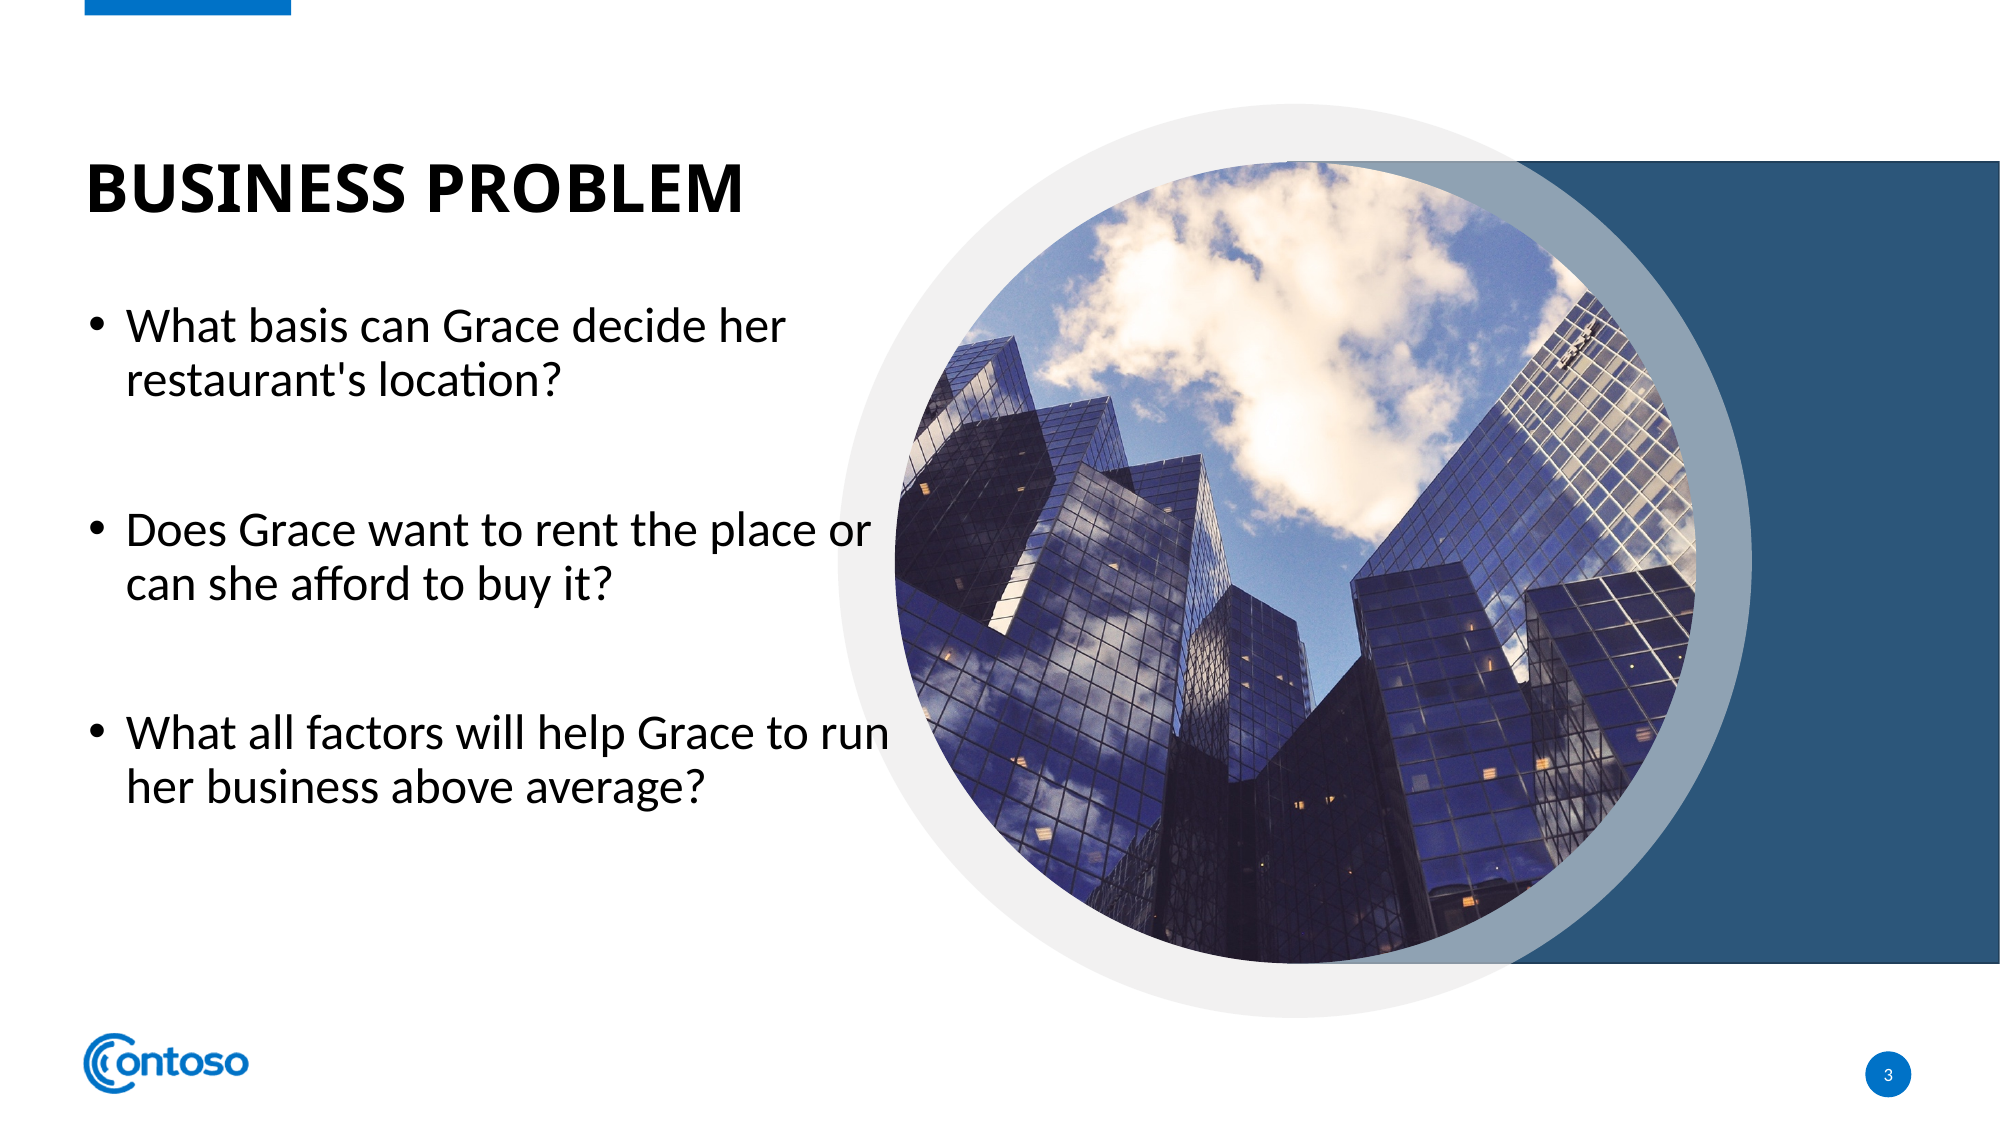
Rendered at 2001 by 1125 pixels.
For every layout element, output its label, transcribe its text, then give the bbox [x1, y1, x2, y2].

list What basis can Grace decide her restaurant's location? Does Grace want to rent the place or can she afford to buy it? What all factors will help Grace to run her business above average? [88, 299, 945, 1014]
slide_number 3 [1864, 1059, 1913, 1090]
picture [77, 1027, 254, 1095]
picture [894, 162, 1697, 964]
title Business problem [84, 81, 895, 300]
